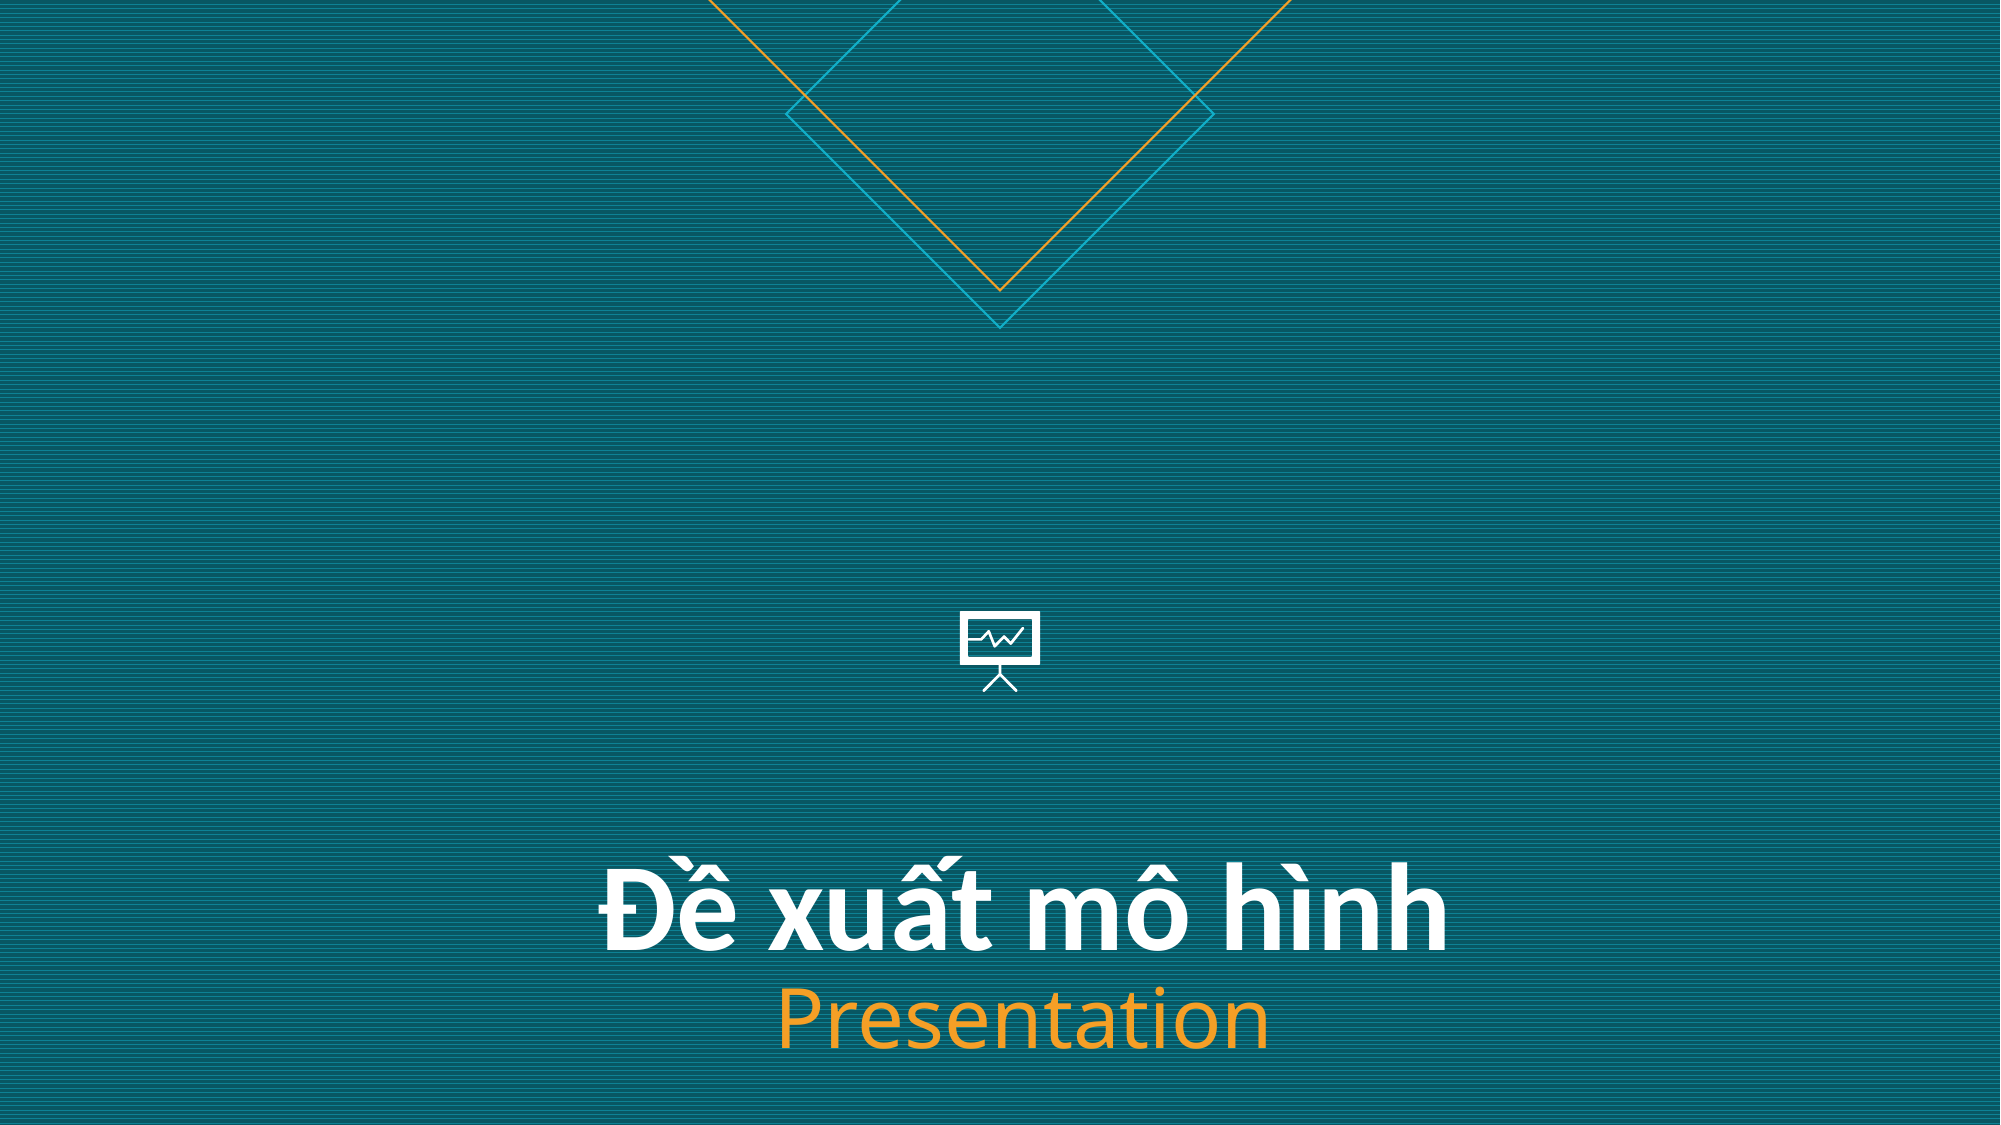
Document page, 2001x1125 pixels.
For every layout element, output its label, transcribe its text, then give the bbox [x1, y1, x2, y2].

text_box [959, 611, 1041, 692]
text_box [708, 0, 1292, 292]
title Đề xuất mô hình Presentation [161, 842, 1887, 1068]
text_box [784, 95, 1216, 330]
